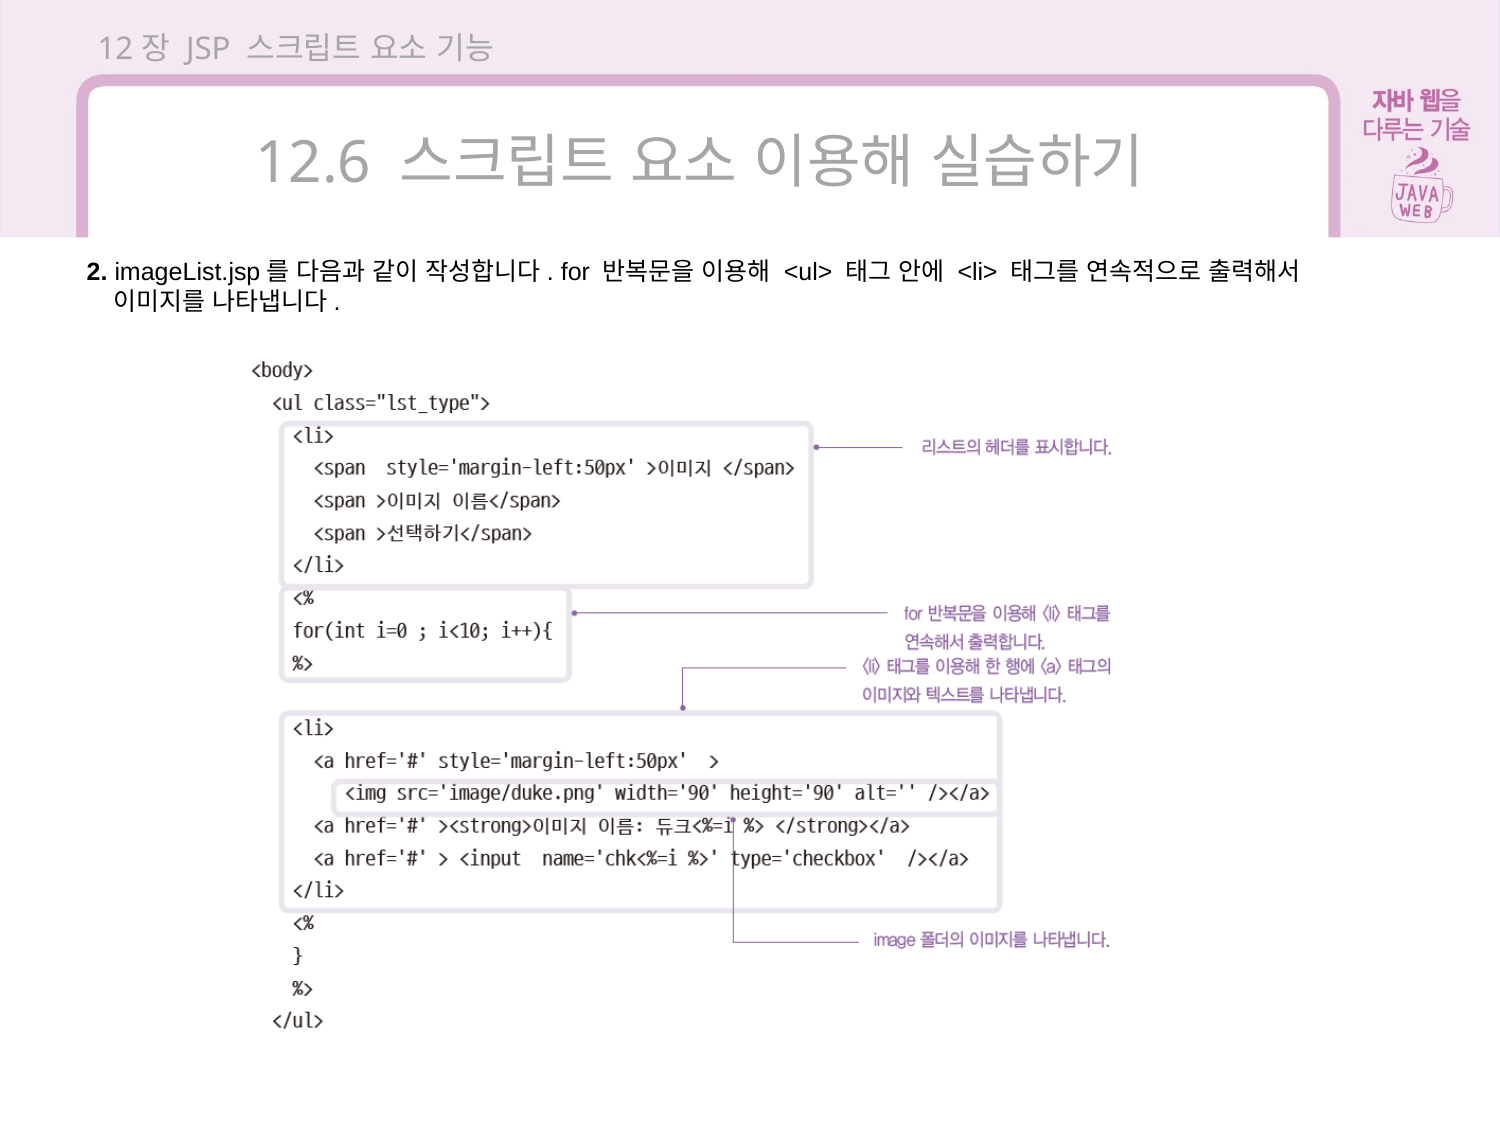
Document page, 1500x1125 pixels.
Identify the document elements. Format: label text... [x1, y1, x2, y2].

text_box 12.6 스크립트 요소 이용해 실습하기 [174, 117, 1225, 202]
text_box 2. imageList.jsp를 다음과 같이 작성합니다. for 반복문을 이용해 <ul> 태그 안에 <li> 태그를 연속적으로 출력해서 이미지를 나타냅니다. [71, 248, 1396, 323]
text_box 12장 JSP 스크립트 요소 기능 [82, 0, 1133, 74]
picture [0, 0, 1500, 1125]
